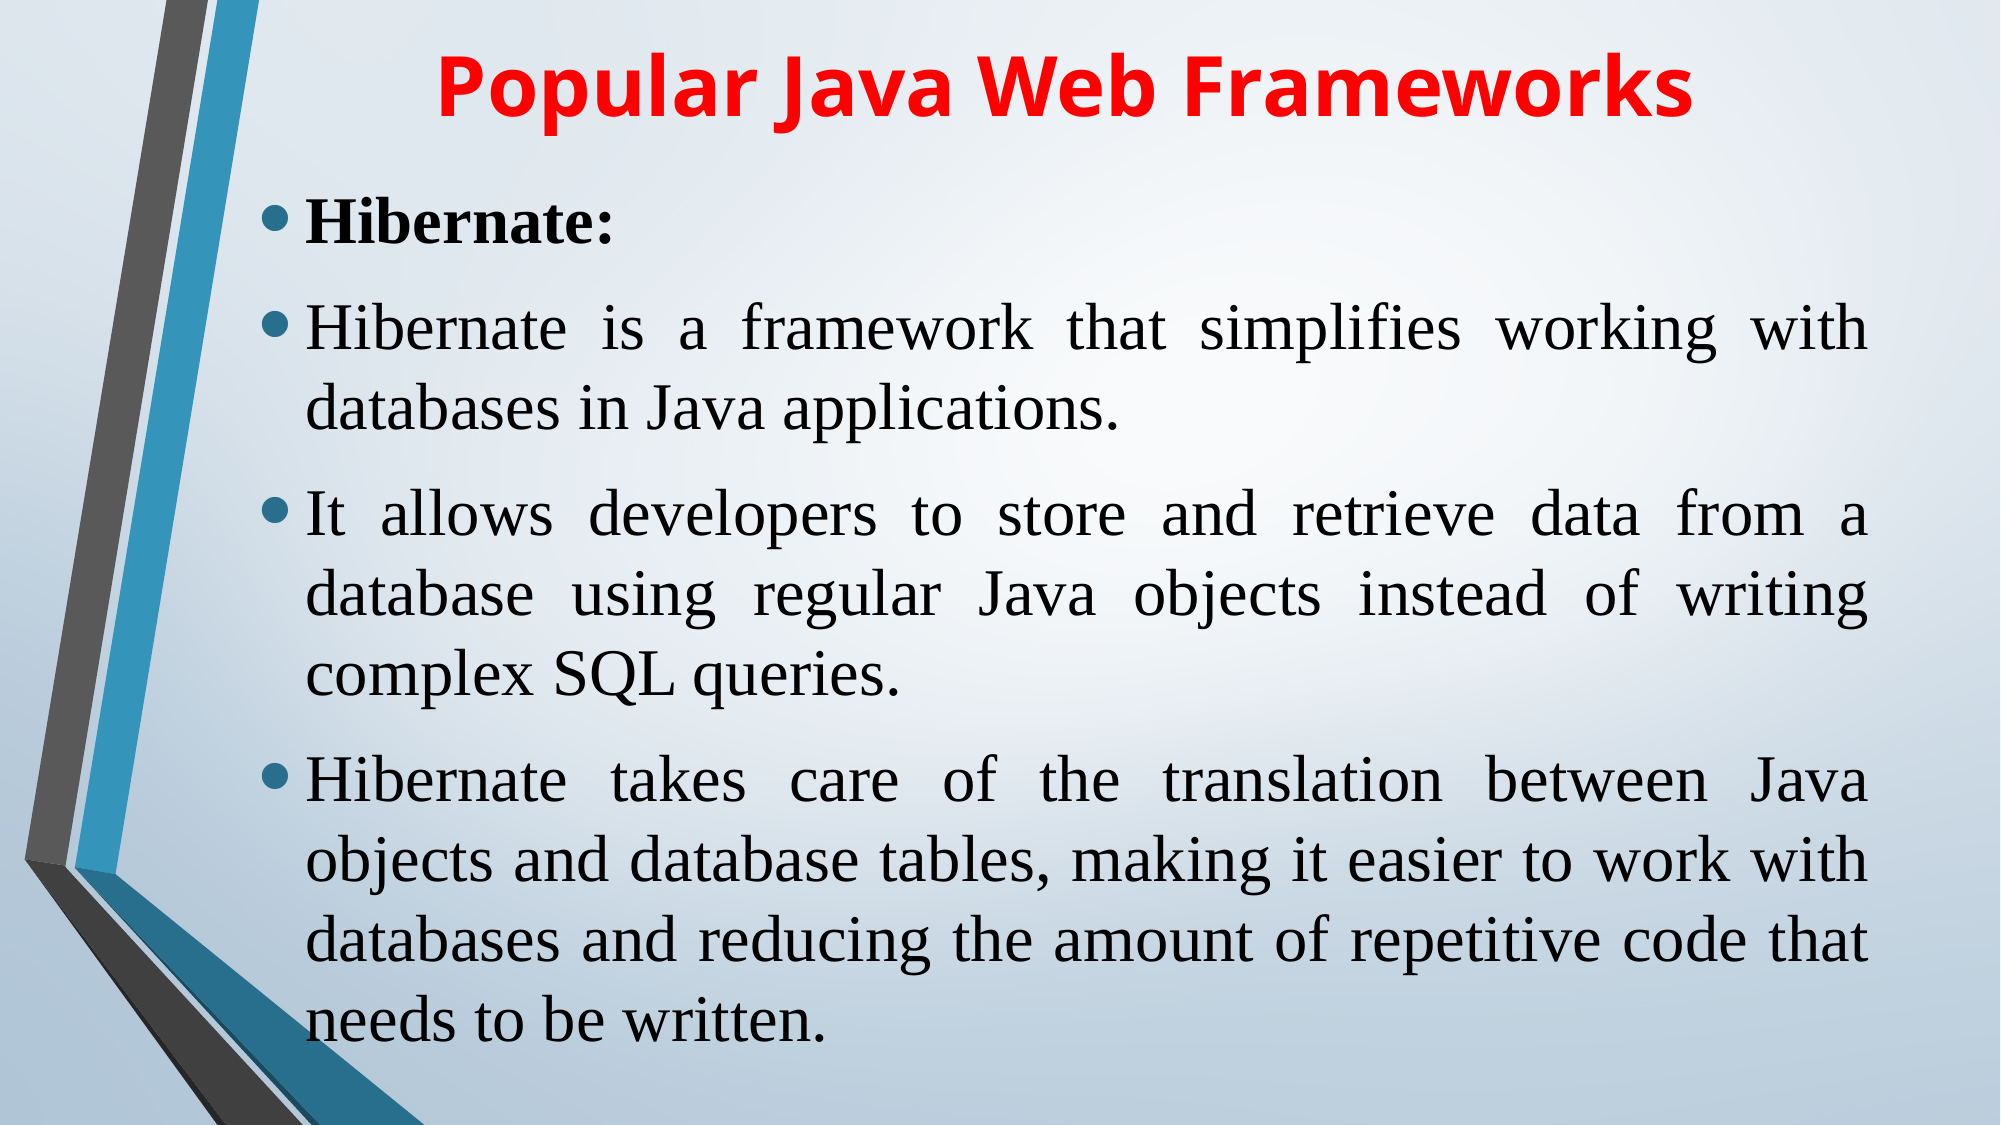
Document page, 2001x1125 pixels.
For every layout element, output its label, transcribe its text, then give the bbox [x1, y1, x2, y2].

title Popular Java Web Frameworks [243, 22, 1887, 144]
list Hibernate: Hibernate is a framework that simplifies working with databases in Java applications. It allows developers to store and retrieve data from a database using regular Java objects instead of writing complex SQL queries. Hibernate takes care of the translation between Java objects and database tables, making it easier to work with databases and reducing the amount of repetitive code that needs to be written. [243, 169, 1887, 1080]
